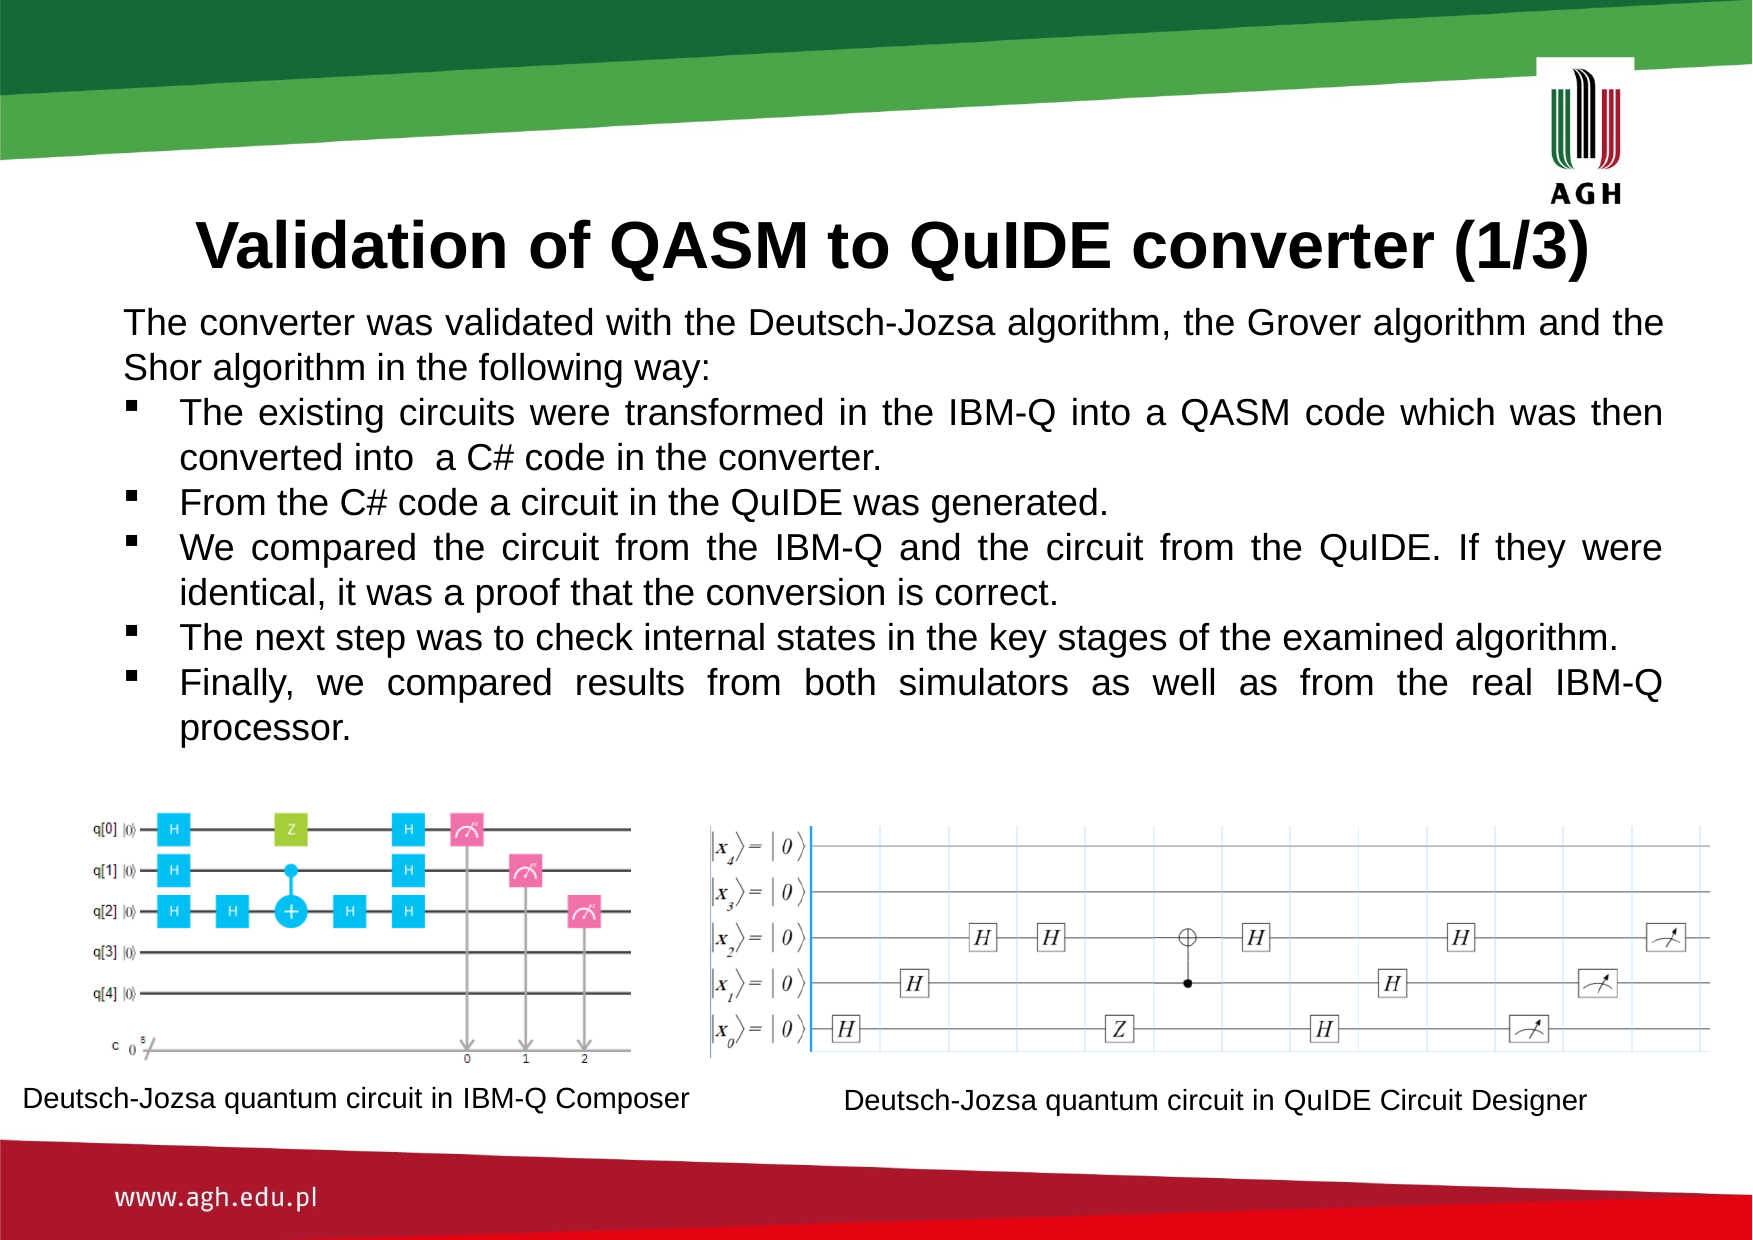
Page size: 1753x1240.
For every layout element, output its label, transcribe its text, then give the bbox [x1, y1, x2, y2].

text_box Deutsch-Jozsa quantum circuit in QuIDE Circuit Designer [722, 1073, 1710, 1124]
text_box [60, 1151, 357, 1223]
text_box Validation of QASM to QuIDE converter (1/3) [166, 194, 1621, 290]
text_box The converter was validated with the Deutsch-Jozsa algorithm, the Grover algorithm and the Shor algorithm in the following way: The existing circuits were transformed in the IBM-Q into a QASM code which was then converted into a C# code in the converter. From the C# code a circuit in the QuIDE was generated. We compared the circuit from the IBM-Q and the circuit from the QuIDE. If they were identical, it was a proof that the conversion is correct. The next step was to check internal states in the key stages of the examined algorithm. Finally, we compared results from both simulators as well as from the real IBM-Q processor. [108, 290, 1680, 756]
text_box Deutsch-Jozsa quantum circuit in IBM-Q Composer [0, 1072, 723, 1123]
picture [0, 0, 1753, 1240]
